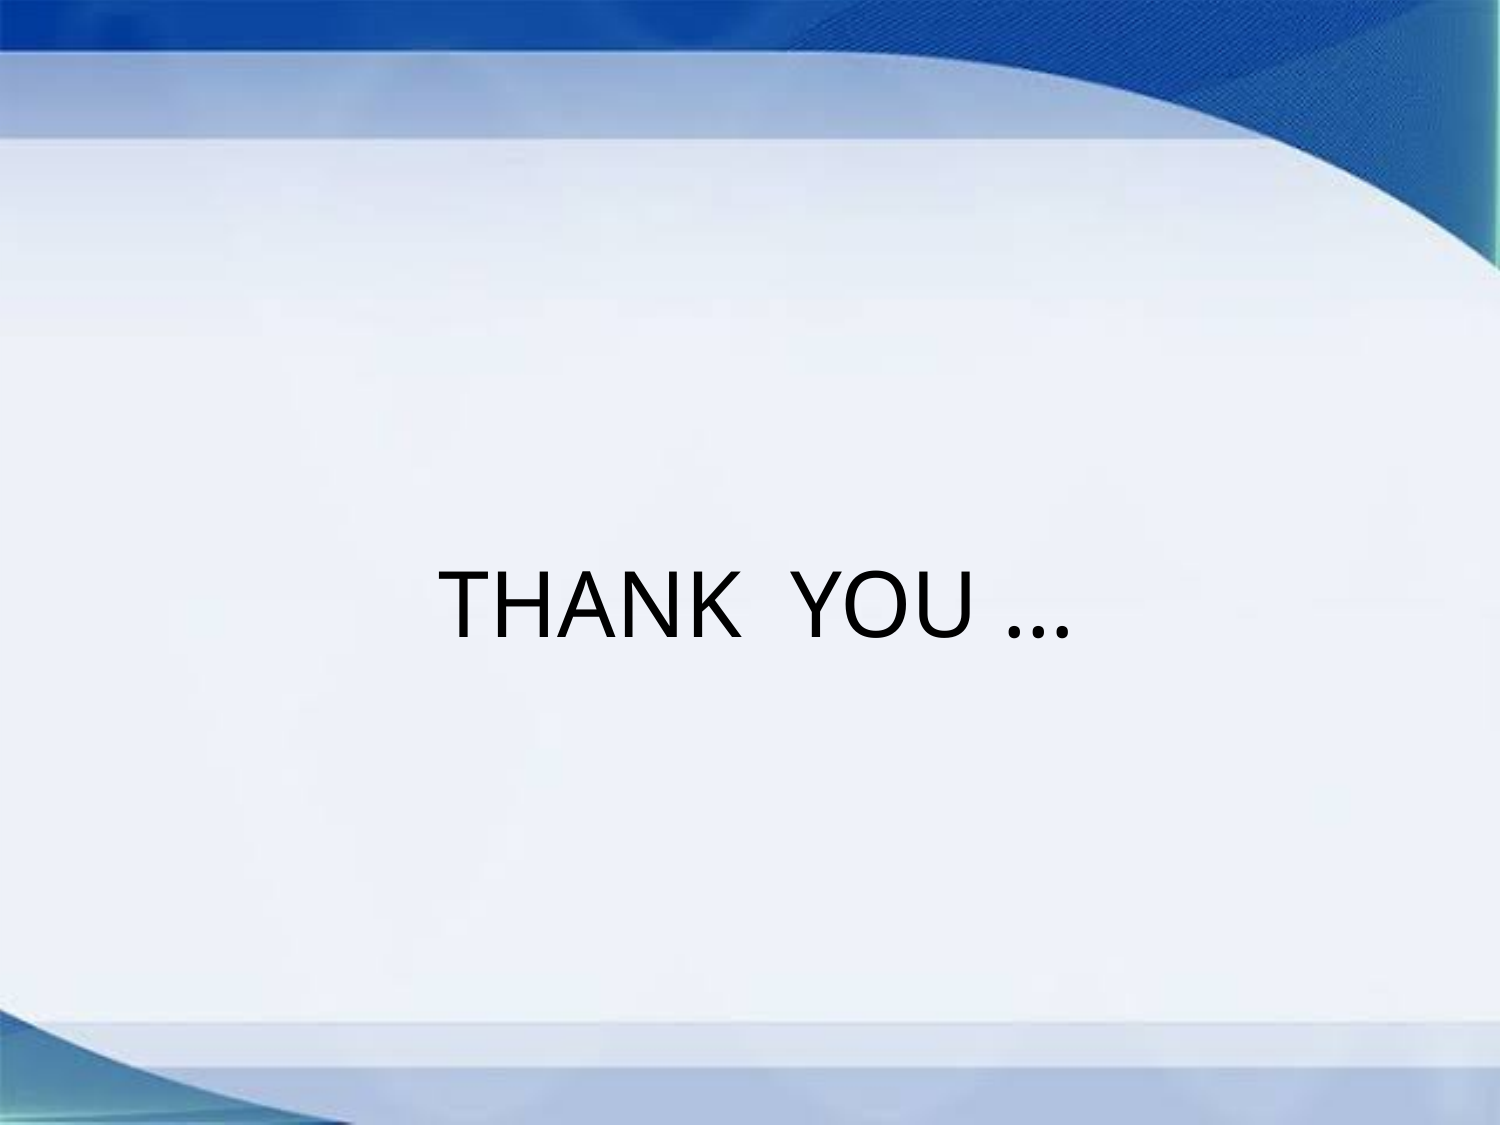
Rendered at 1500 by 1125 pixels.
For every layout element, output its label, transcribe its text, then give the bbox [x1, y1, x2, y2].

text_box THANK YOU … [423, 538, 1091, 663]
picture [0, 0, 1500, 1125]
